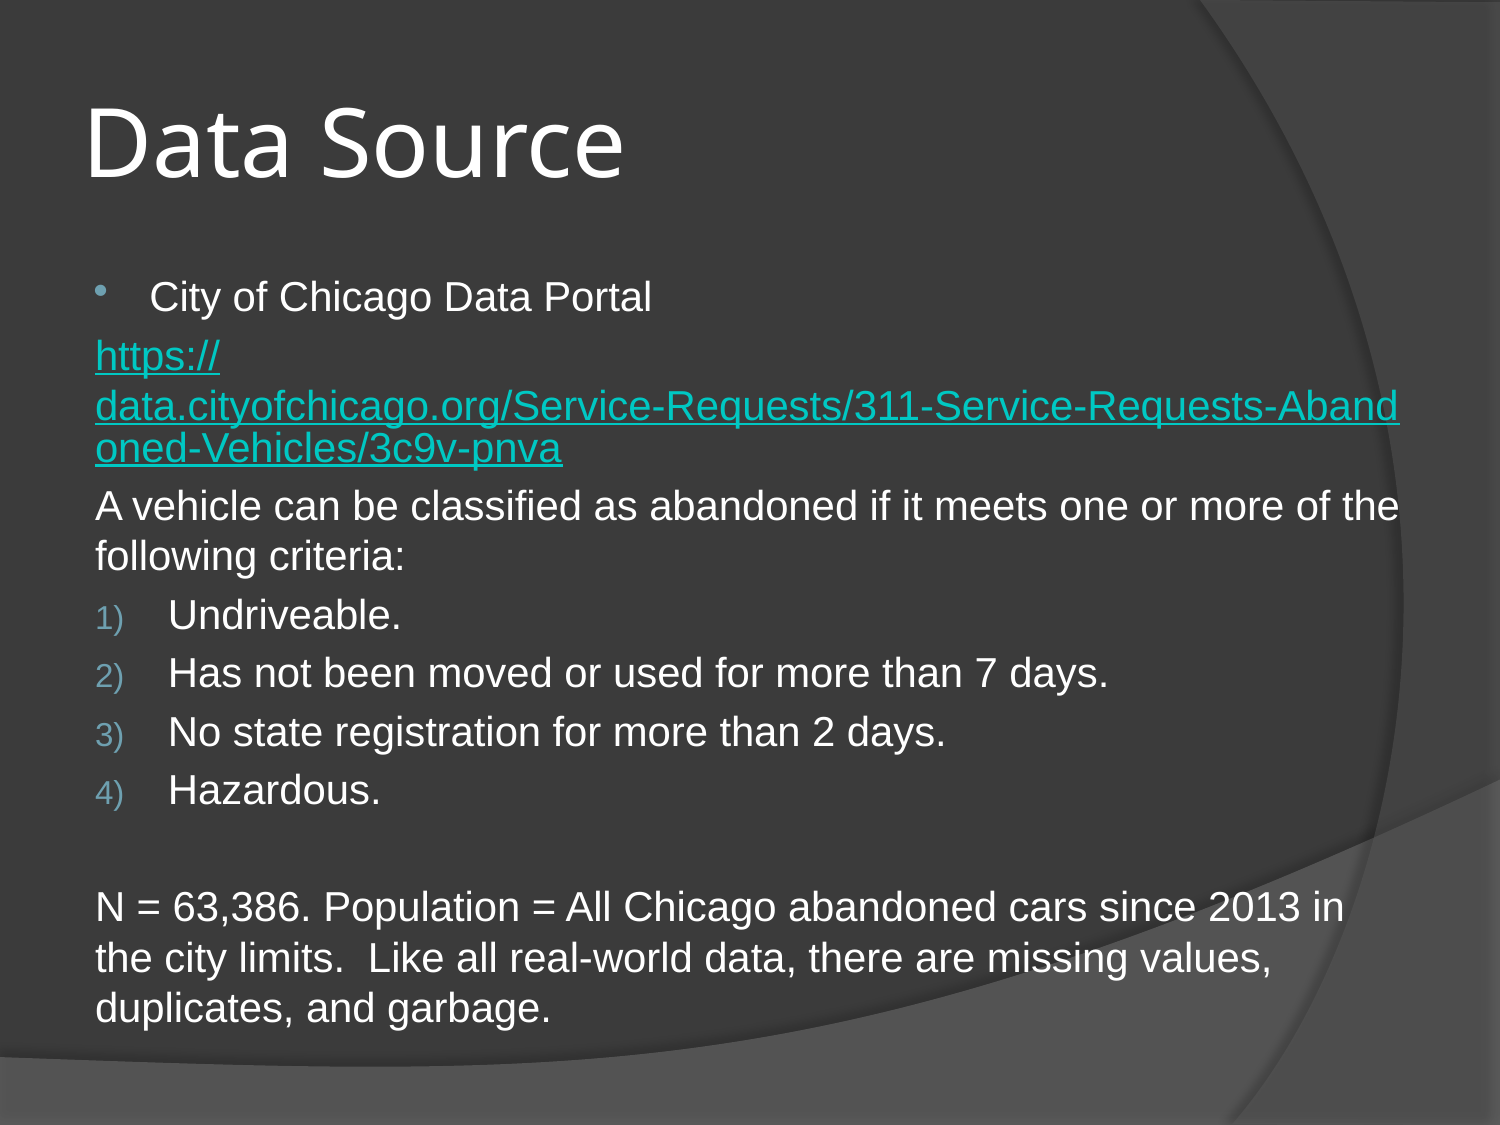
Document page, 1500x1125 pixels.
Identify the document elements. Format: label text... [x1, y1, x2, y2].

title Data Source [75, 45, 1300, 233]
list City of Chicago Data Portal https://data.cityofchicago.org/Service-Requests/311-Service-Requests-Abandoned-Vehicles/3c9v-pnva A vehicle can be classified as abandoned if it meets one or more of the following criteria: Undriveable. Has not been moved or used for more than 7 days. No state registration for more than 2 days. Hazardous. N = 63,386. Population = All Chicago abandoned cars since 2013 in the city limits. Like all real-world data, there are missing values, duplicates, and garbage. [75, 262, 1418, 1001]
